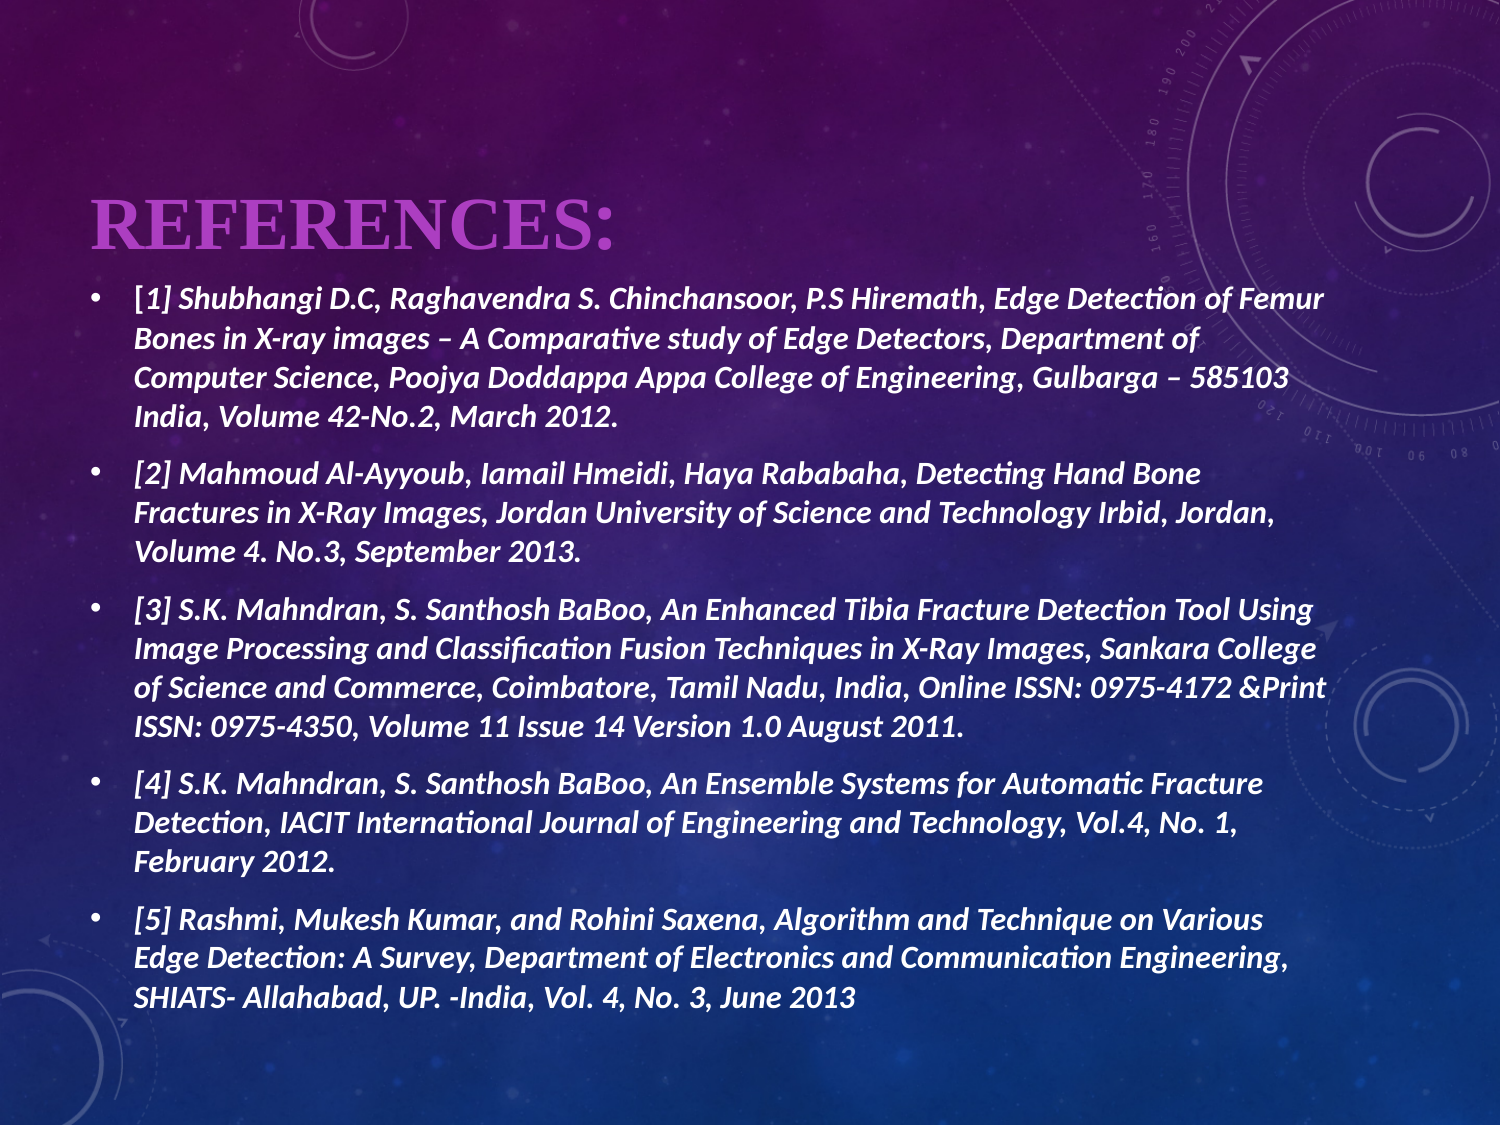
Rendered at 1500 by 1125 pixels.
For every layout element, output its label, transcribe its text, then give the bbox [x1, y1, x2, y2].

picture [0, 0, 1500, 1125]
title References: [75, 99, 1350, 267]
list [1] Shubhangi D.C, Raghavendra S. Chinchansoor, P.S Hiremath, Edge Detection of Femur Bones in X-ray images – A Comparative study of Edge Detectors, Department of Computer Science, Poojya Doddappa Appa College of Engineering, Gulbarga – 585103 India, Volume 42-No.2, March 2012. [2] Mahmoud Al-Ayyoub, Iamail Hmeidi, Haya Rababaha, Detecting Hand Bone Fractures in X-Ray Images, Jordan University of Science and Technology Irbid, Jordan, Volume 4. No.3, September 2013. [3] S.K. Mahndran, S. Santhosh BaBoo, An Enhanced Tibia Fracture Detection Tool Using Image Processing and Classification Fusion Techniques in X-Ray Images, Sankara College of Science and Commerce, Coimbatore, Tamil Nadu, India, Online ISSN: 0975-4172 &Print ISSN: 0975-4350, Volume 11 Issue 14 Version 1.0 August 2011. [4] S.K. Mahndran, S. Santhosh BaBoo, An Ensemble Systems for Automatic Fracture Detection, IACIT International Journal of Engineering and Technology, Vol.4, No. 1, February 2012. [5] Rashmi, Mukesh Kumar, and Rohini Saxena, Algorithm and Technique on Various Edge Detection: A Survey, Department of Electronics and Communication Engineering, SHIATS- Allahabad, UP. -India, Vol. 4, No. 3, June 2013 [75, 267, 1350, 1025]
